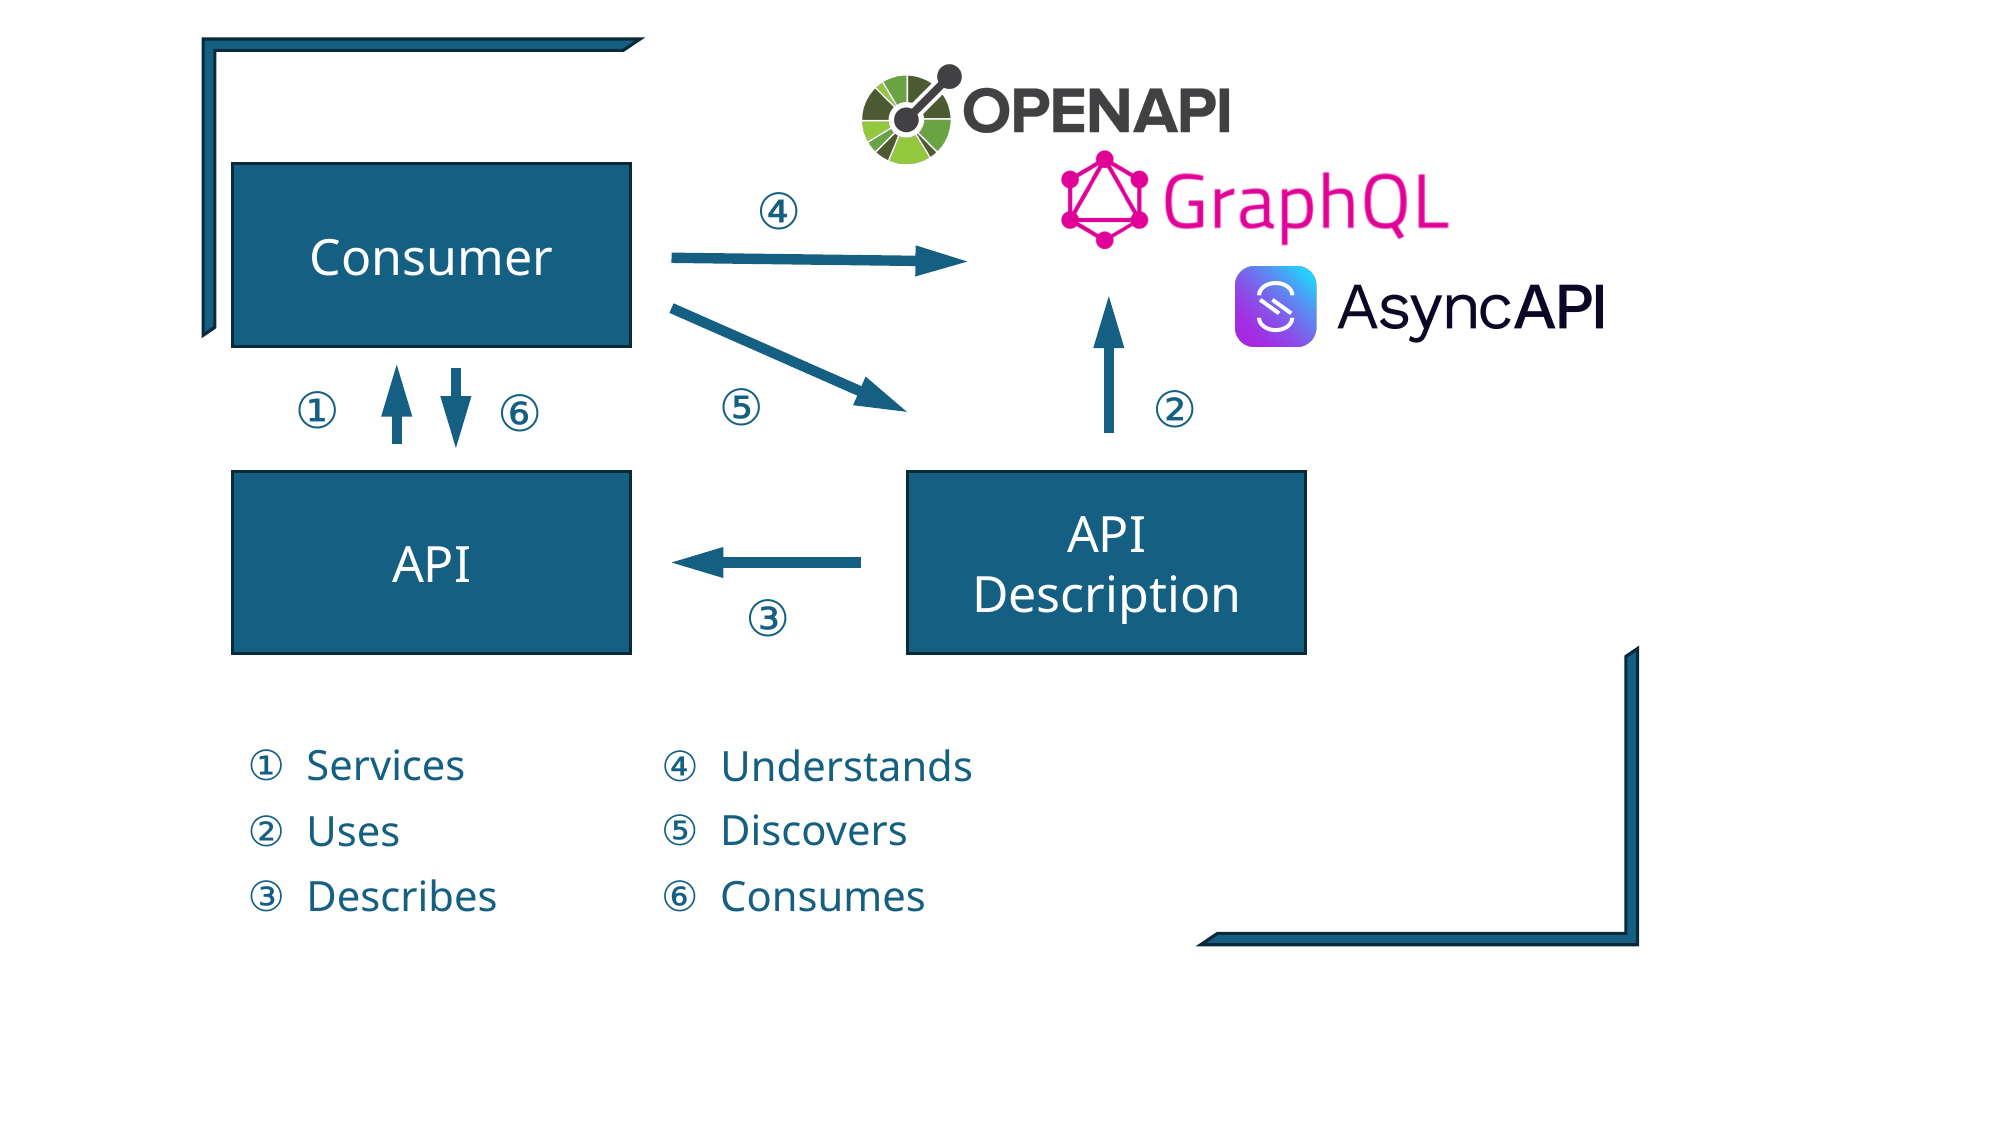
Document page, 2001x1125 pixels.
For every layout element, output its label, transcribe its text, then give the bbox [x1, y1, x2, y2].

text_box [670, 257, 968, 262]
text_box ⑥ [482, 373, 559, 449]
text_box ③ Describes [232, 862, 616, 928]
text_box [201, 37, 646, 339]
text_box ⑤ [704, 413, 783, 443]
text_box Consumer [231, 162, 632, 348]
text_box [670, 307, 908, 413]
picture [860, 56, 1450, 251]
text_box ② [1137, 370, 1216, 445]
text_box ⑤ Discovers [646, 796, 1045, 862]
text_box ① Services [232, 731, 596, 797]
text_box ⑥ Consumes [646, 862, 1045, 928]
text_box ② Uses [232, 796, 616, 862]
picture [1234, 266, 1604, 348]
text_box ④ [741, 171, 820, 247]
text_box [1195, 645, 1640, 947]
text_box API [231, 470, 632, 655]
text_box ③ [730, 578, 831, 654]
text_box API Description [906, 470, 1307, 655]
text_box ① [280, 371, 370, 446]
text_box ④ Understands [646, 731, 1045, 796]
